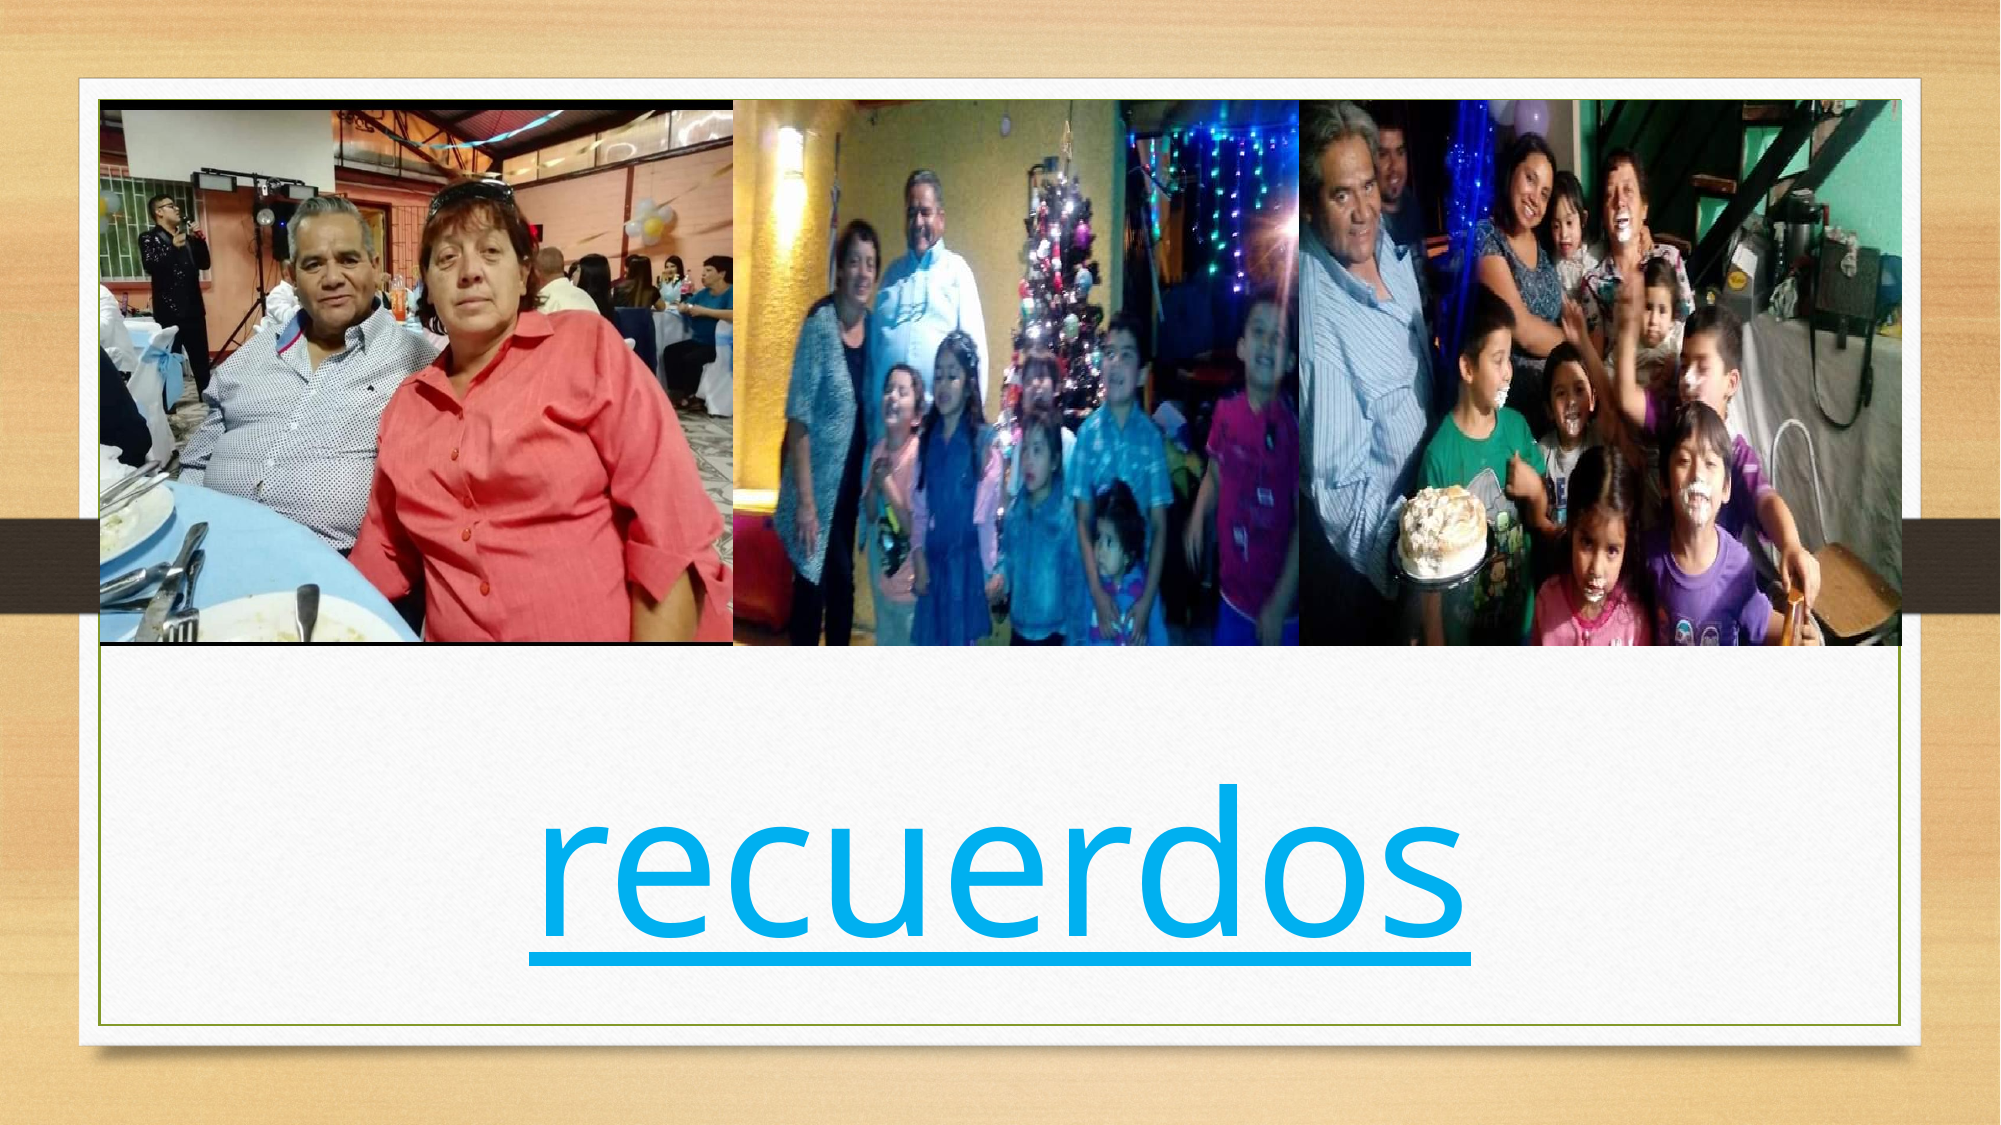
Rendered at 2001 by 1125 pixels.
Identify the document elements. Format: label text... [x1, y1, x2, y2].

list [100, 100, 733, 646]
title recuerdos [212, 750, 1788, 964]
picture [0, 0, 2001, 1125]
